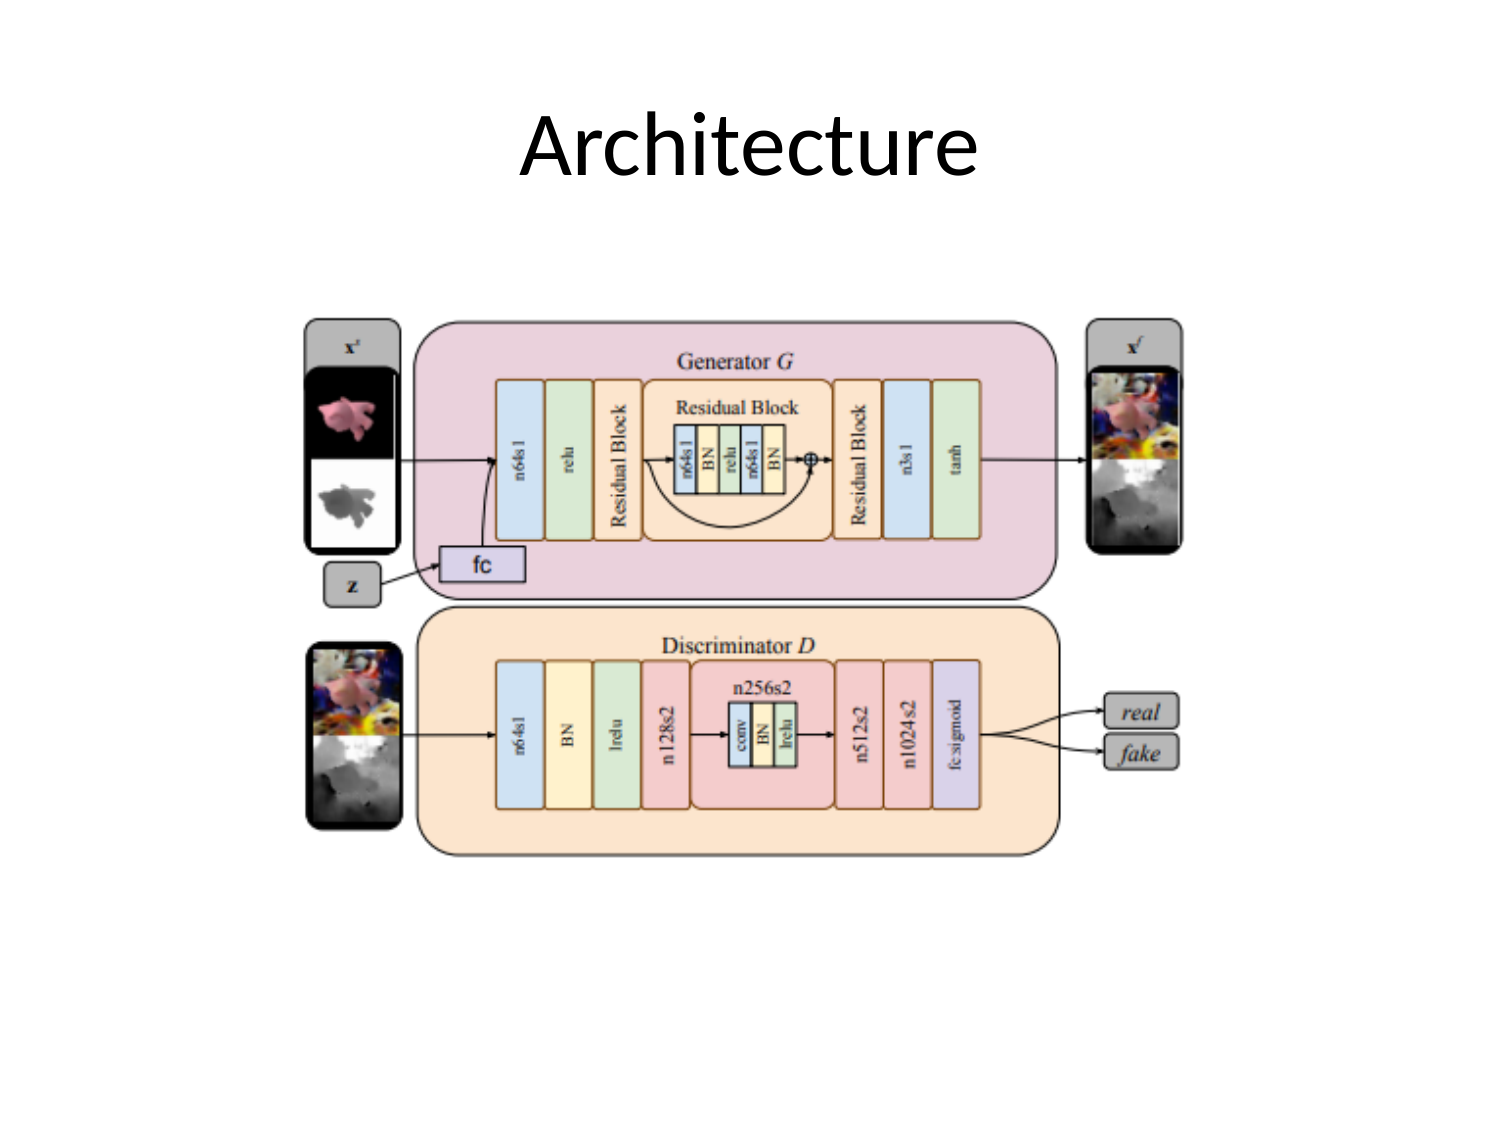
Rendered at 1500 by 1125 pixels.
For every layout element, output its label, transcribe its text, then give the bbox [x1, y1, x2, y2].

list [299, 299, 1196, 885]
title Architecture [75, 45, 1425, 233]
